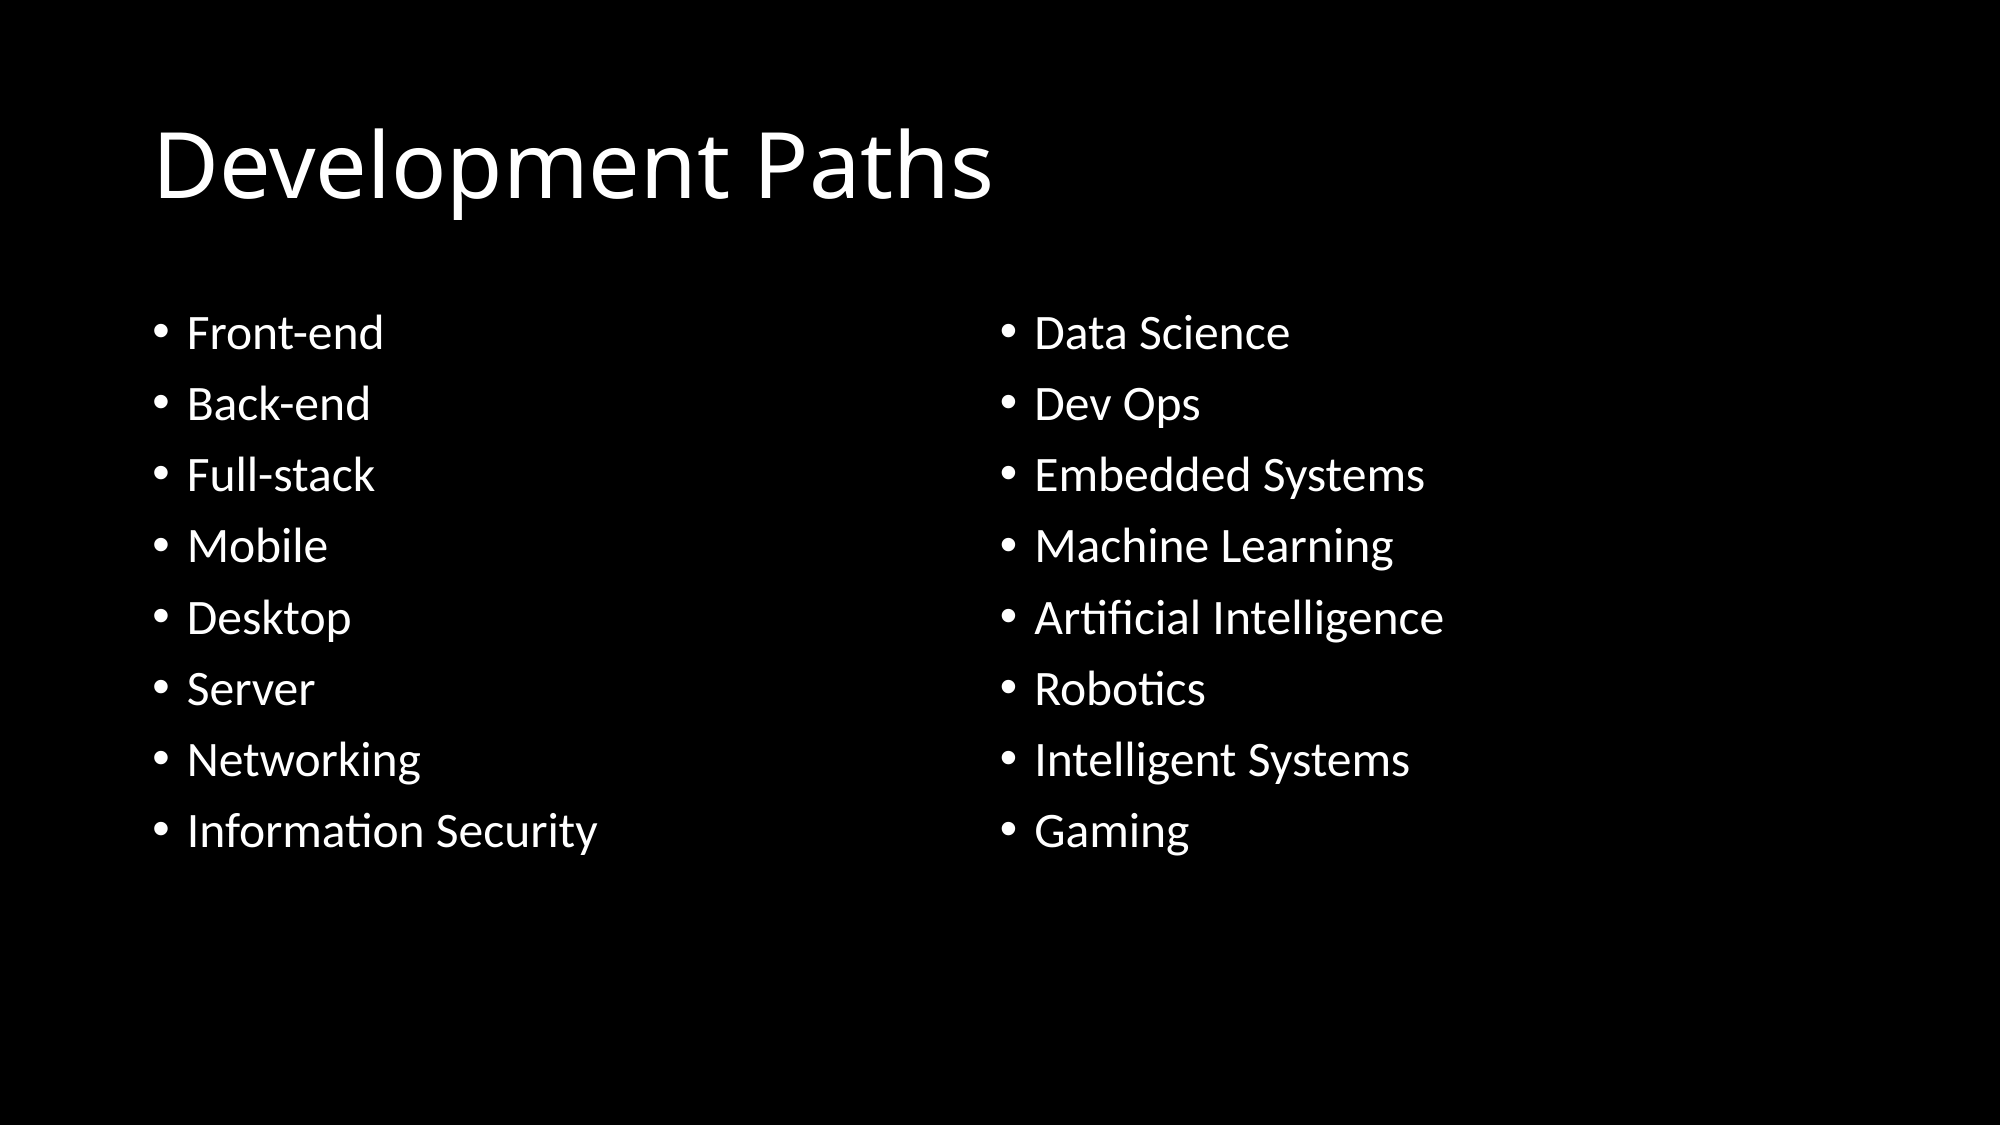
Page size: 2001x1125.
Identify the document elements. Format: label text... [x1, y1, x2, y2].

title Development Paths [137, 59, 1863, 278]
list Front-end Back-end Full-stack Mobile Desktop Server Networking Information Security Data Science Dev Ops Embedded Systems Machine Learning Artificial Intelligence Robotics Intelligent Systems Gaming [137, 299, 1863, 1014]
